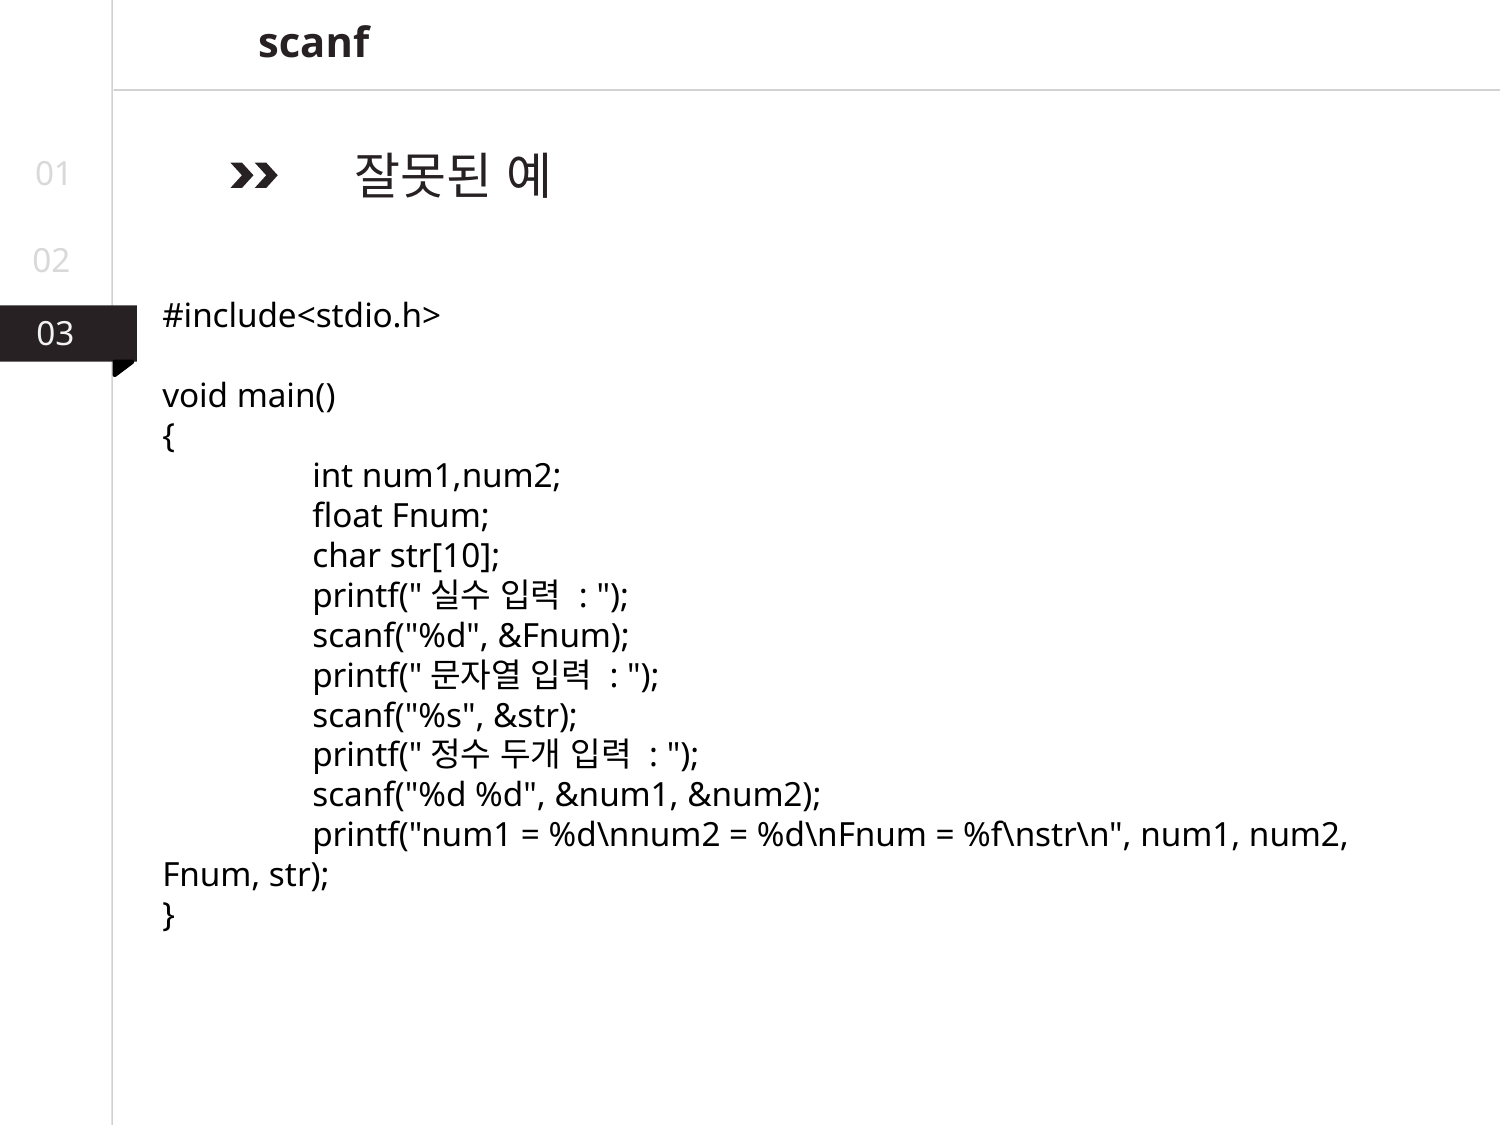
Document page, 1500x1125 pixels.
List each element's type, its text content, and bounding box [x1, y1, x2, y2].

text_box 잘못된 예 [246, 137, 637, 213]
text_box 01 [20, 144, 107, 200]
text_box #include<stdio.h> void main() { int num1,num2; float Fnum; char str[10]; printf("실수 입력 : "); scanf("%d", &Fnum); printf("문자열 입력 : "); scanf("%s", &str); printf("정수 두개 입력 : "); scanf("%d %d", &num1, &num2); printf("num1 = %d\nnum2 = %d\nFnum = %f\nstr\n", num1, num2, Fnum, str); } [147, 287, 1471, 941]
text_box scanf [121, 8, 506, 74]
text_box [228, 160, 246, 191]
text_box [0, 303, 107, 364]
text_box [117, 303, 139, 364]
text_box 02 [17, 364, 92, 369]
text_box 03 [21, 304, 107, 360]
text_box [117, 359, 135, 376]
text_box 02 [17, 231, 92, 287]
